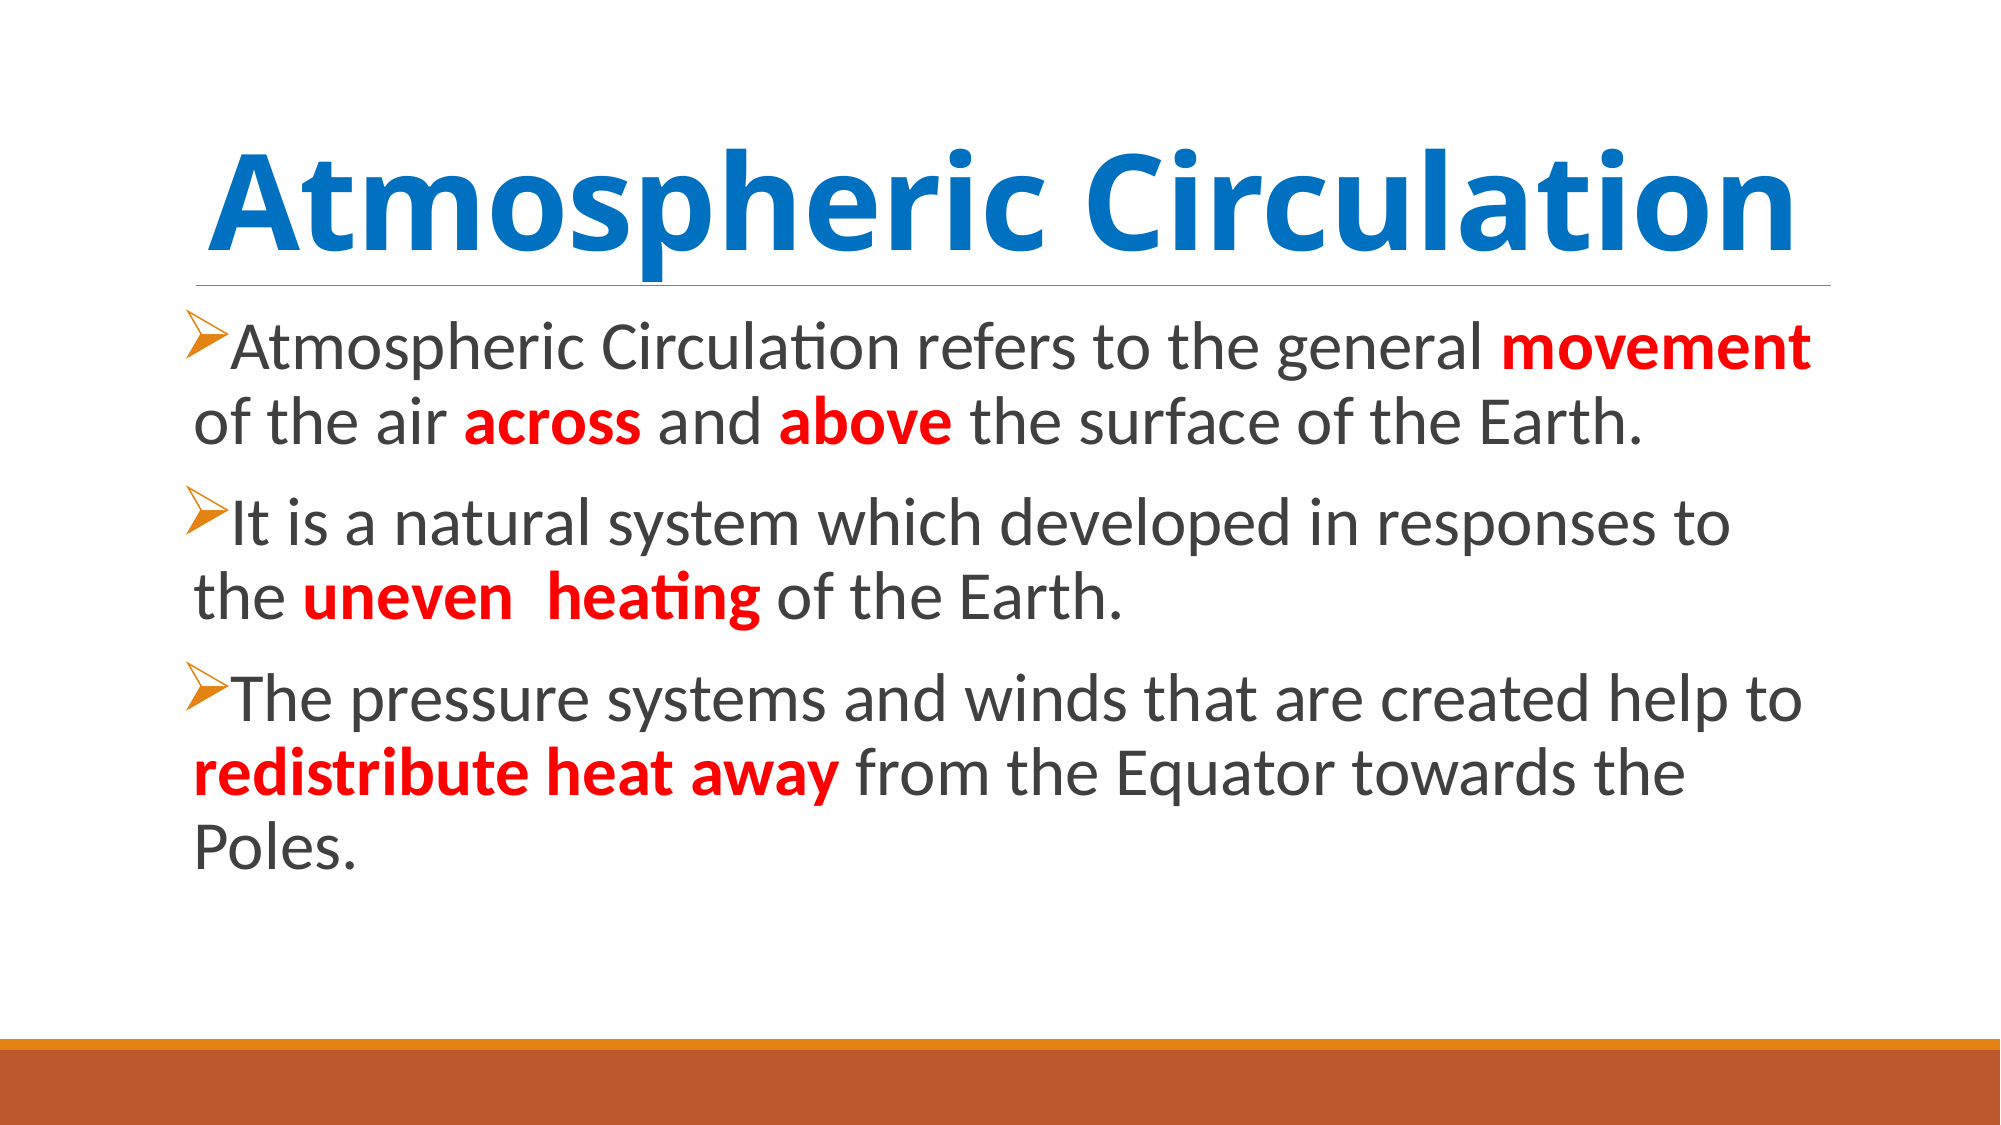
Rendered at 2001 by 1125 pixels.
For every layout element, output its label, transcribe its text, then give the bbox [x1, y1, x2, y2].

title Atmospheric Circulation [180, 47, 1830, 285]
list Atmospheric Circulation refers to the general movement of the air across and above the surface of the Earth. It is a natural system which developed in responses to the uneven heating of the Earth. The pressure systems and winds that are created help to redistribute heat away from the Equator towards the Poles. [180, 302, 1830, 963]
